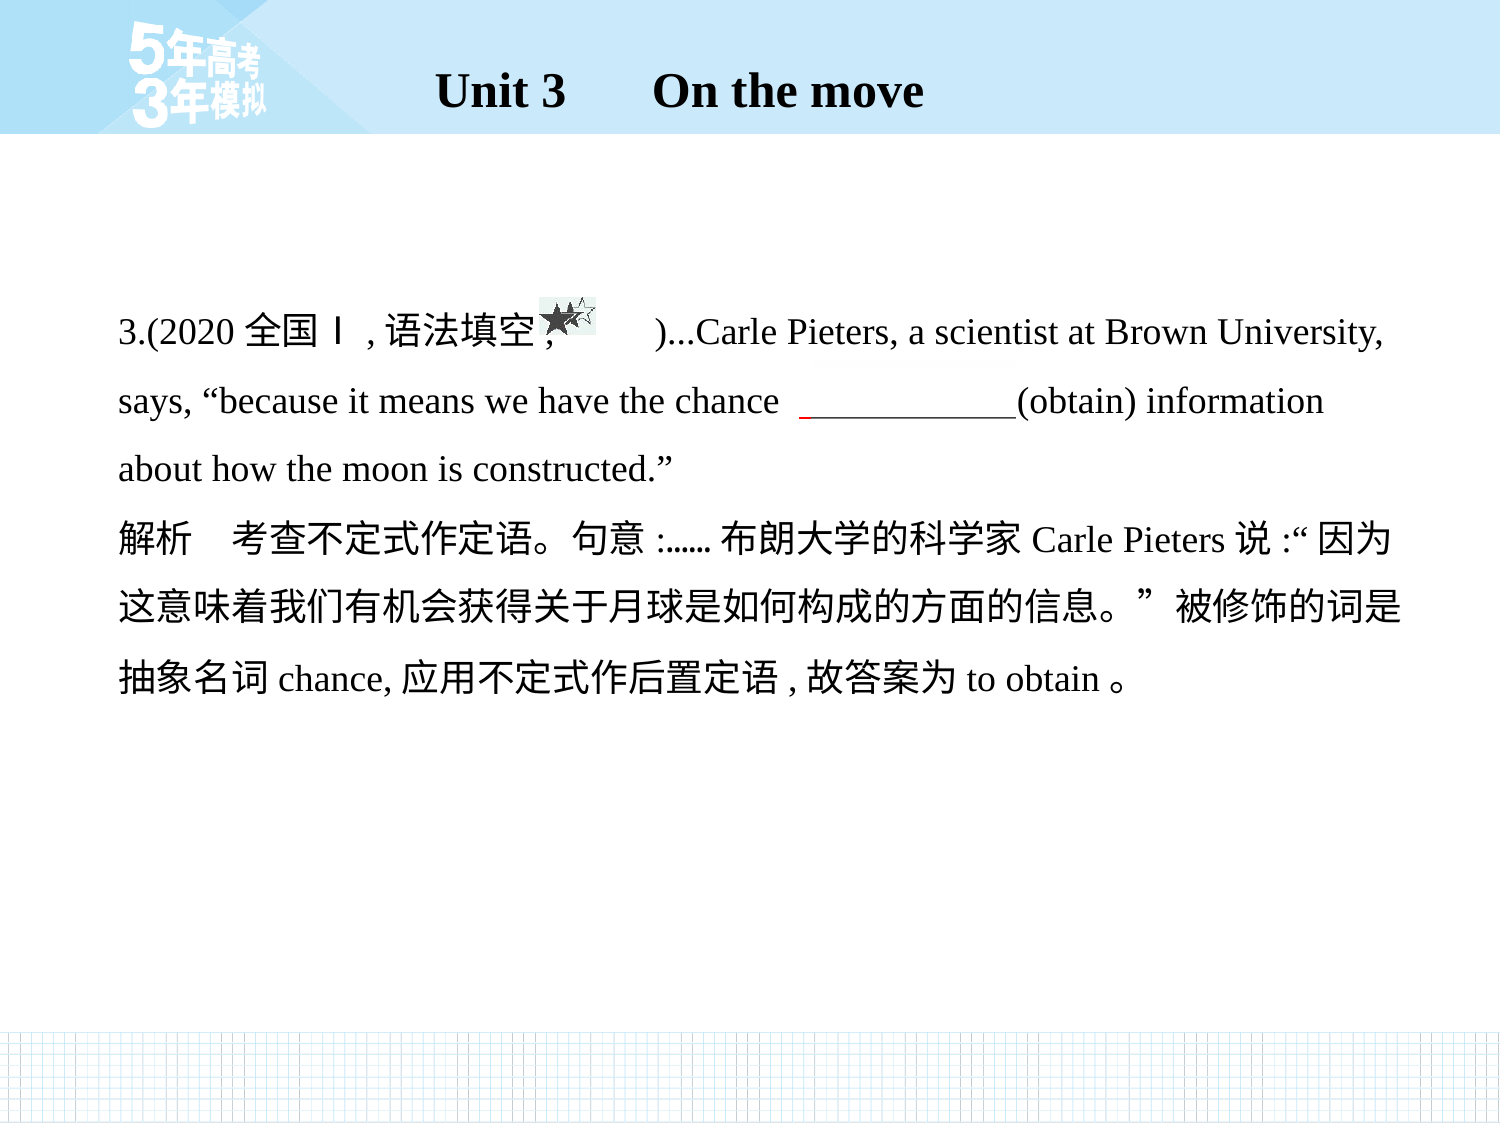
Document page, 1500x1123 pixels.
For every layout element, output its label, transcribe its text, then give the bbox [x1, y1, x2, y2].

picture [0, 0, 1500, 134]
picture [0, 1021, 1500, 1123]
picture [810, 360, 1016, 420]
picture [538, 296, 596, 335]
text_box 3.(2020全国Ⅰ,语法填空, )...Carle Pieters, a scientist at Brown University, says, “because it means we have the chance to obtain (obtain) information about how the moon is constructed.” 解析 考查不定式作定语。句意:……布朗大学的科学家Carle Pieters说:“因为 这意味着我们有机会获得关于月球是如何构成的方面的信息。”被修饰的词是 抽象名词chance,应用不定式作后置定语,故答案为to obtain。 [118, 277, 1483, 700]
